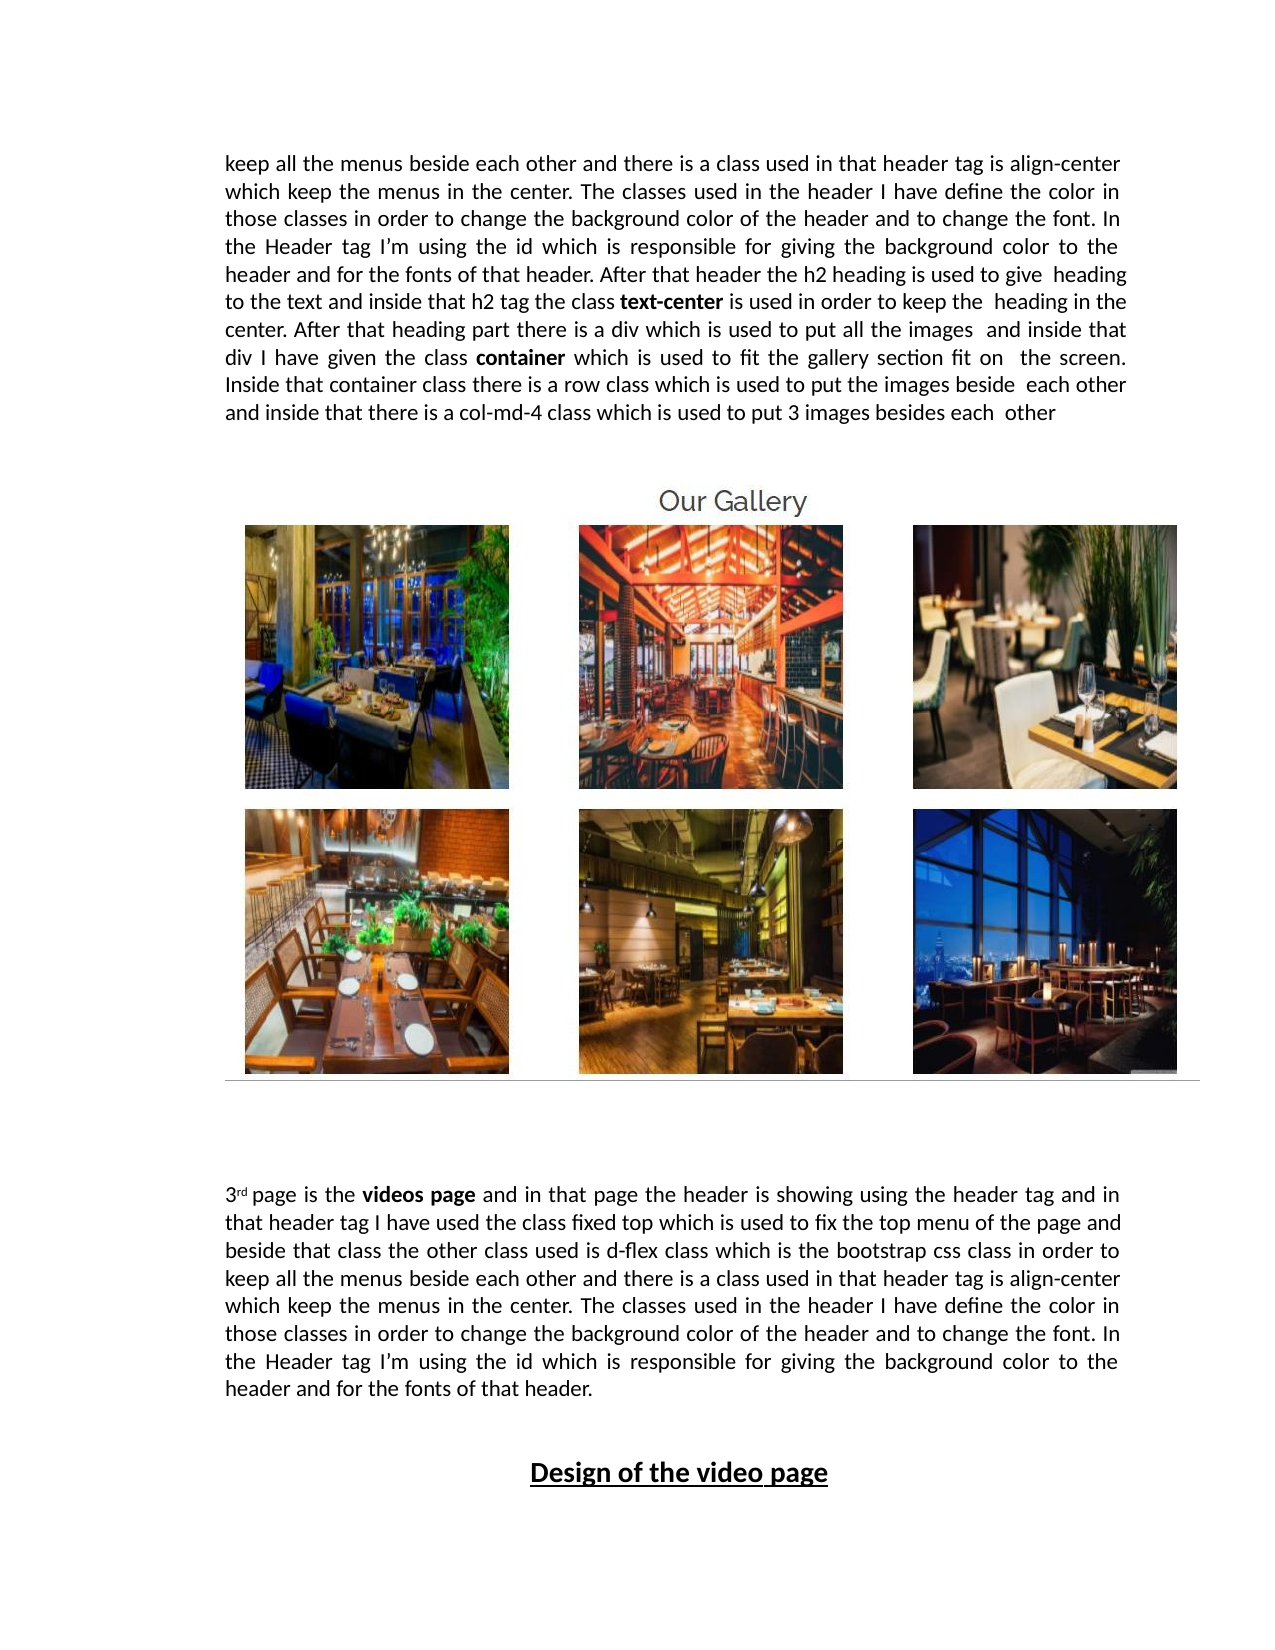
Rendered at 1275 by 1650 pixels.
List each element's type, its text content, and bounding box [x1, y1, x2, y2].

text_box [224, 484, 1200, 1081]
text_box keep all the menus beside each other and there is a class used in that header tag is align-center which keep the menus in the center. The classes used in the header I have define the color in those classes in order to change the background color of the header and to change the font. In the Header tag I’m using the id which is responsible for giving the background color to the header and for the fonts of that header. After that header the h2 heading is used to give heading to the text and inside that h2 tag the class text-center is used in order to keep the heading in the center. After that heading part there is a div which is used to put all the images and inside that div I have given the class container which is used to fit the gallery section fit on the screen. Inside that container class there is a row class which is used to put the images beside each other and inside that there is a col-md-4 class which is used to put 3 images besides each other [222, 146, 1128, 426]
text_box 3rd page is the videos page and in that page the header is showing using the header tag and in that header tag I have used the class fixed top which is used to fix the top menu of the page and beside that class the other class used is d-flex class which is the bootstrap css class in order to keep all the menus beside each other and there is a class used in that header tag is align-center which keep the menus in the center. The classes used in the header I have define the color in those classes in order to change the background color of the header and to change the font. In the Header tag I’m using the id which is responsible for giving the background color to the header and for the fonts of that header. Design of the video page [216, 1178, 1134, 1489]
